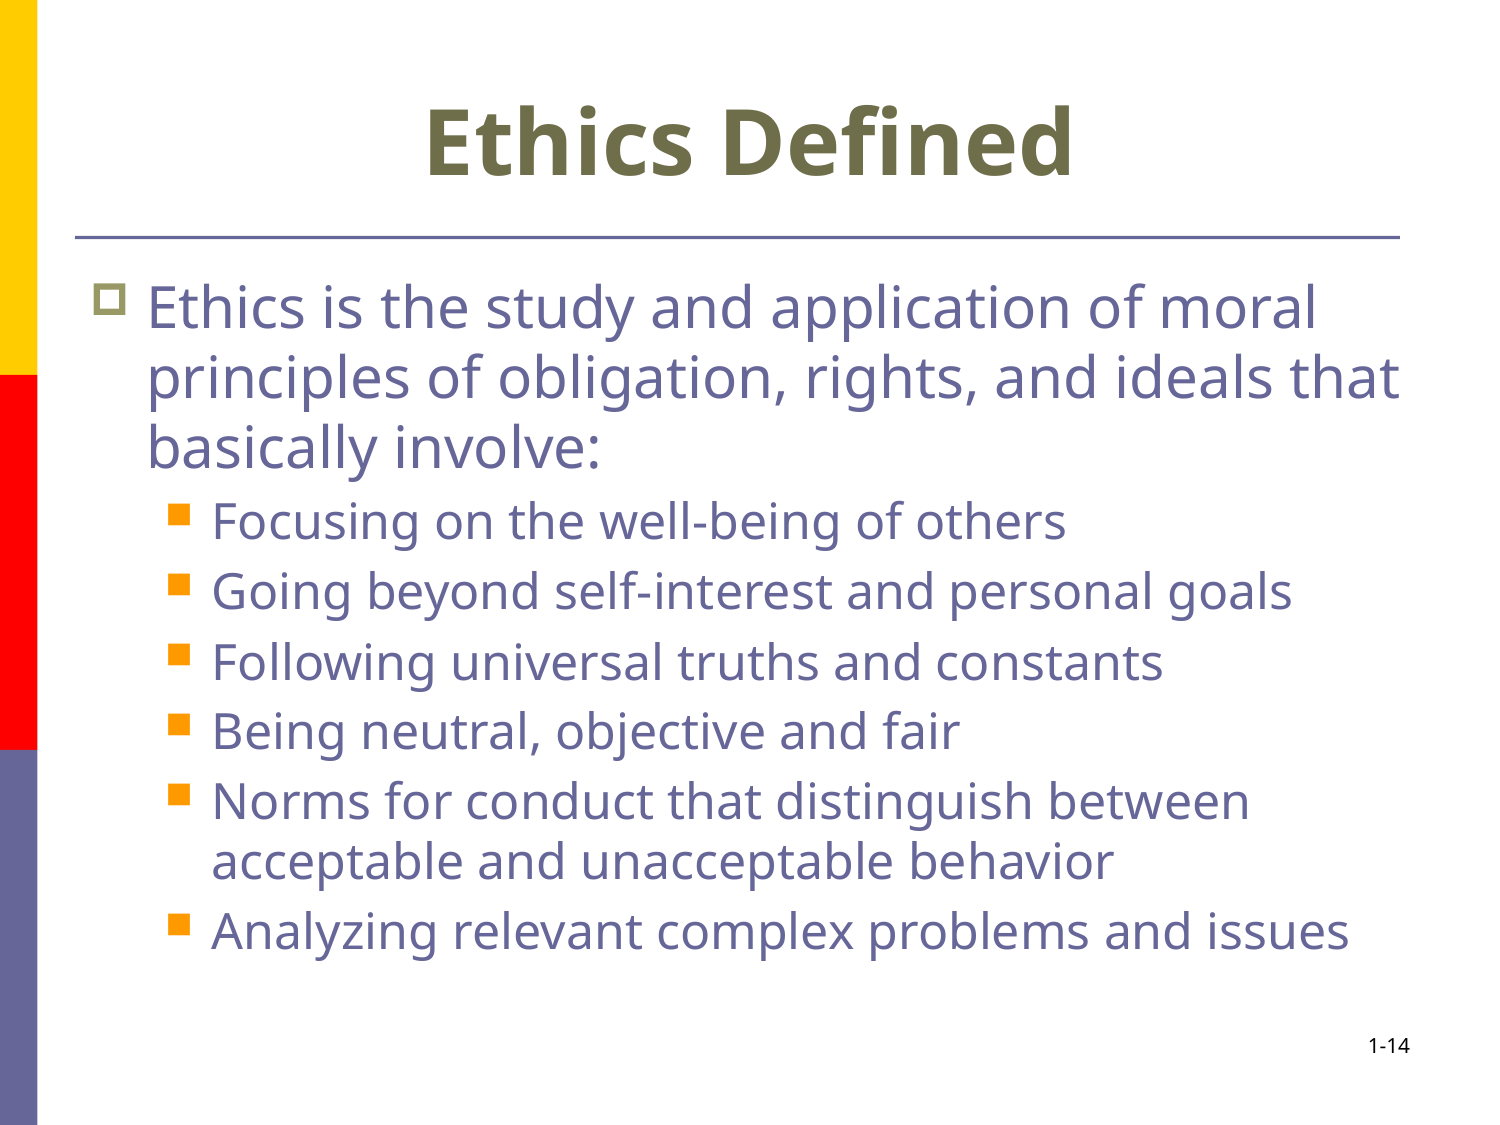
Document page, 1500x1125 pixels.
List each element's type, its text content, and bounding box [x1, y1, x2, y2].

list Ethics is the study and application of moral principles of obligation, rights, and ideals that basically involve: Focusing on the well-being of others Going beyond self-interest and personal goals Following universal truths and constants Being neutral, objective and fair Norms for conduct that distinguish between acceptable and unacceptable behavior Analyzing relevant complex problems and issues [75, 262, 1424, 1047]
title Ethics Defined [75, 45, 1425, 233]
slide_number 1-14 [1074, 1025, 1425, 1100]
